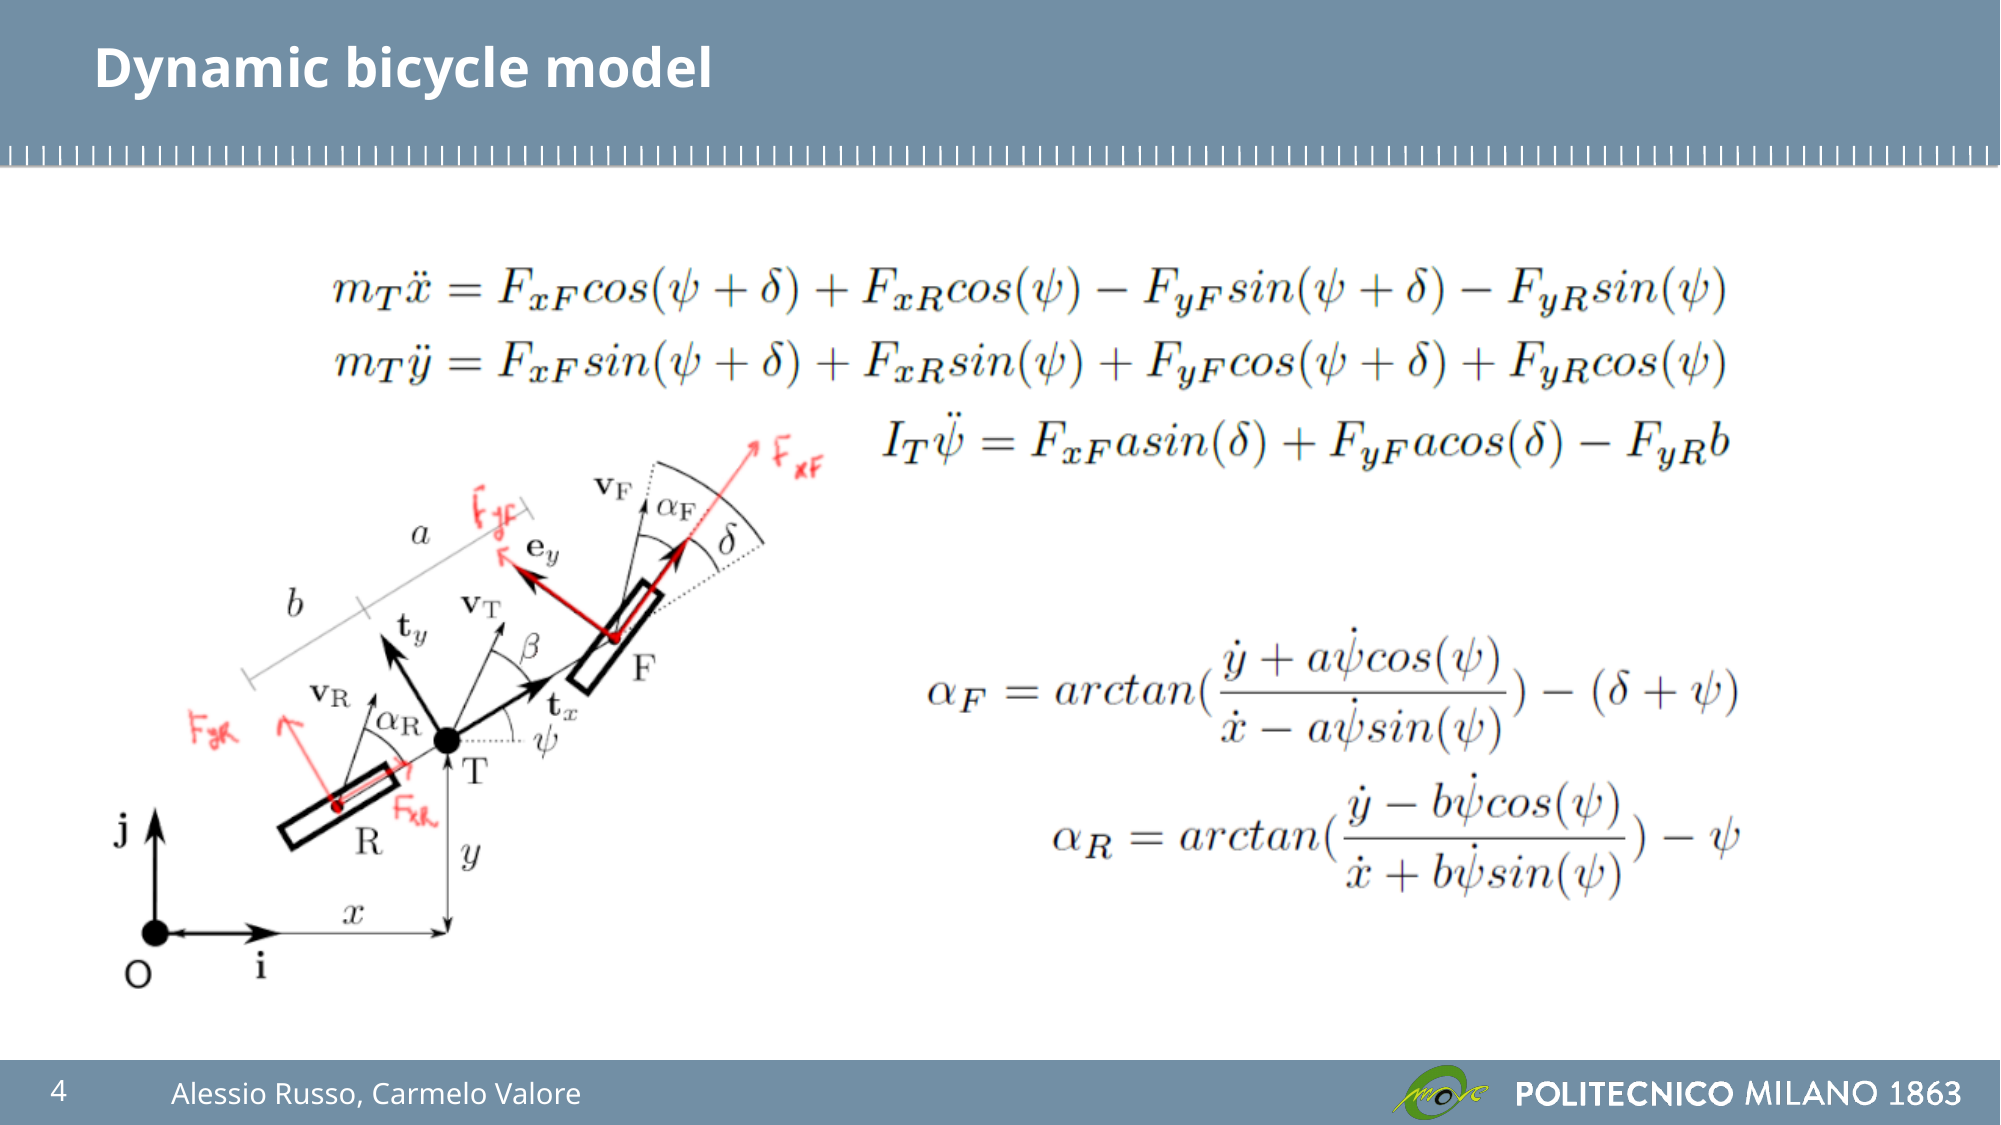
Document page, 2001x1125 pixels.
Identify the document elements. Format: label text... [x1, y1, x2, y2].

picture [96, 213, 1844, 1004]
text_box Dynamic bicycle model [78, 26, 1922, 104]
picture [1392, 1065, 1489, 1120]
text_box Alessio Russo, Carmelo Valore [156, 1062, 1007, 1123]
text_box 4 [7, 1062, 110, 1123]
text_box [78, 185, 1922, 1042]
picture [858, 550, 1904, 941]
picture [1510, 1068, 1967, 1117]
